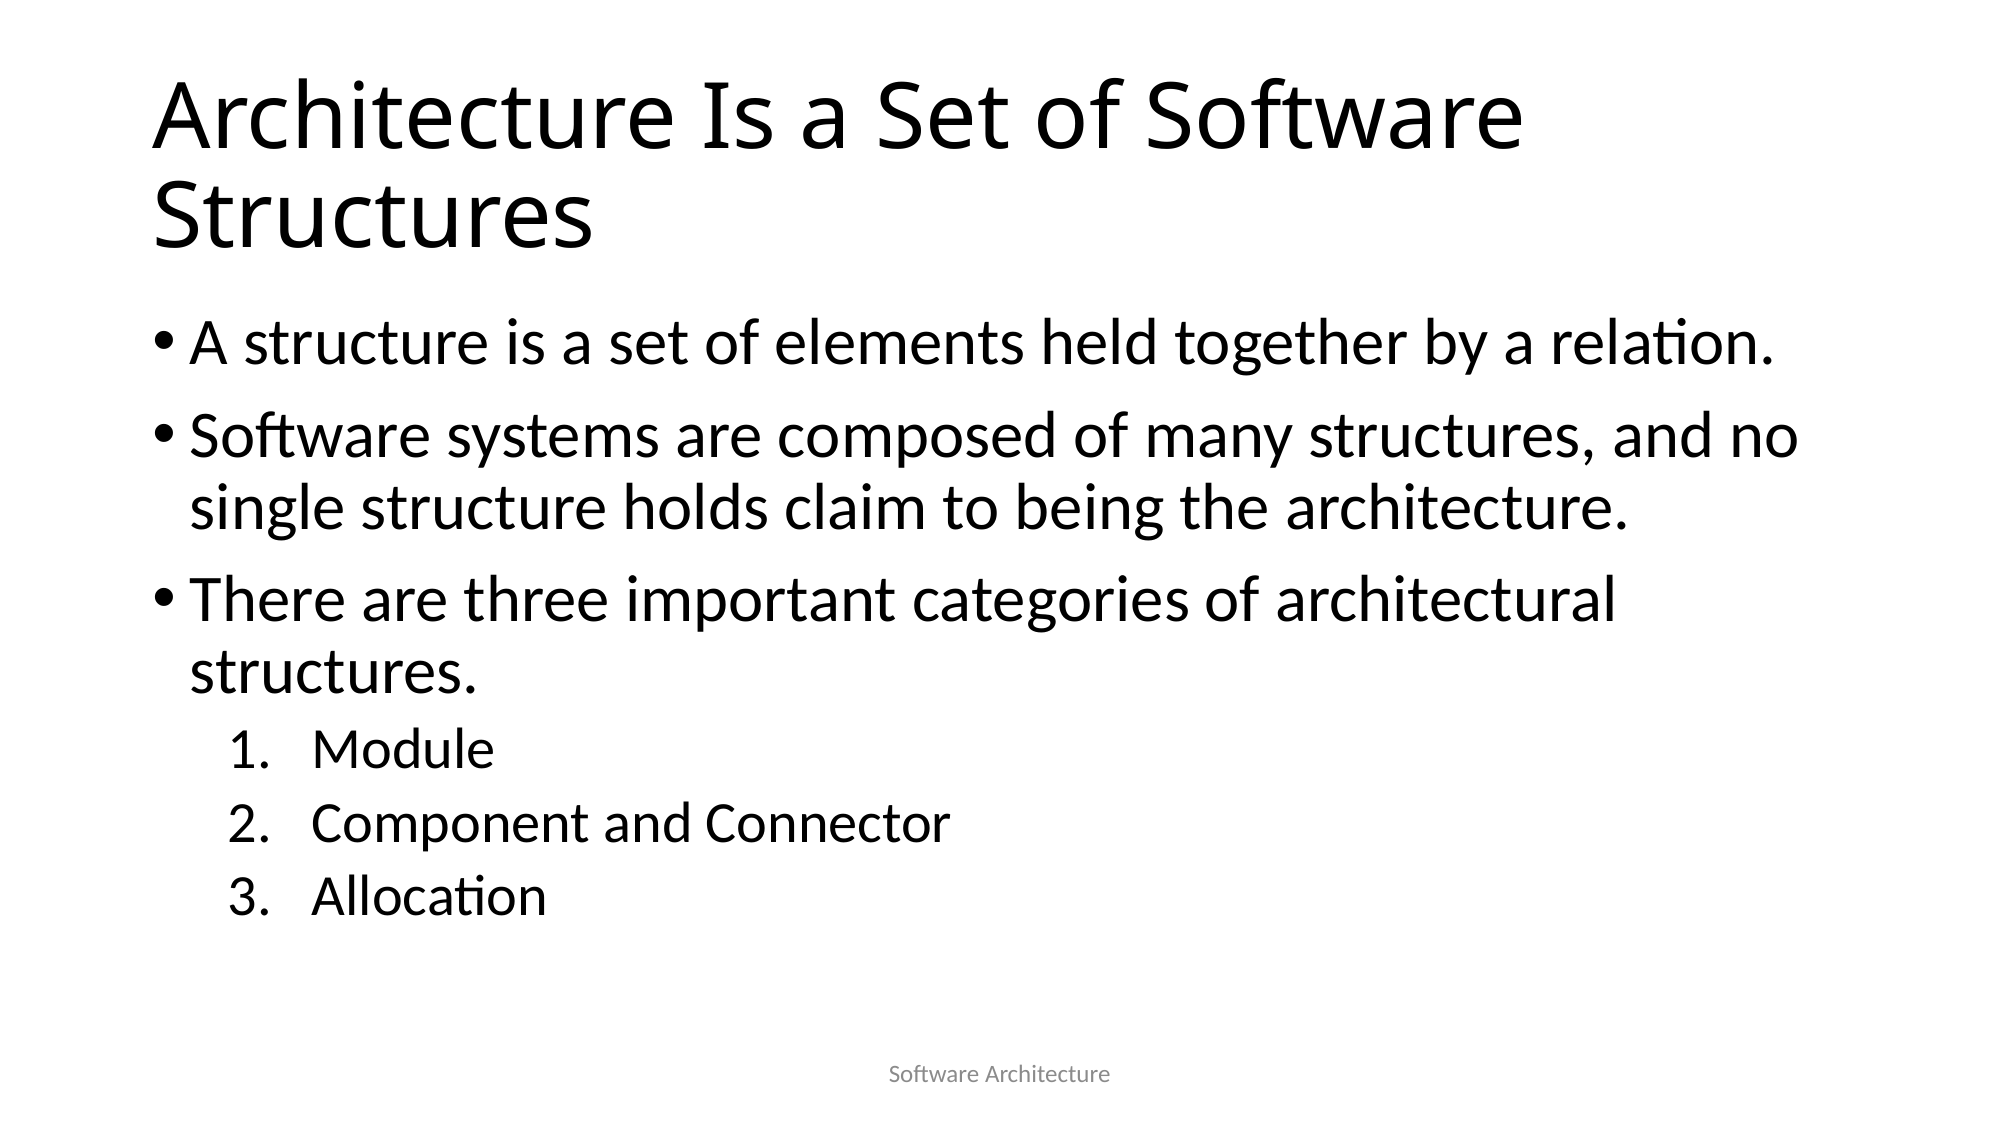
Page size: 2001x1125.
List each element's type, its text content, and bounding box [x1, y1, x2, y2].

title Architecture Is a Set of Software Structures [137, 59, 1863, 278]
list A structure is a set of elements held together by a relation. Software systems are composed of many structures, and no single structure holds claim to being the architecture. There are three important categories of architectural structures. Module Component and Connector Allocation [137, 299, 1863, 1014]
footer Software Architecture [662, 1042, 1338, 1103]
